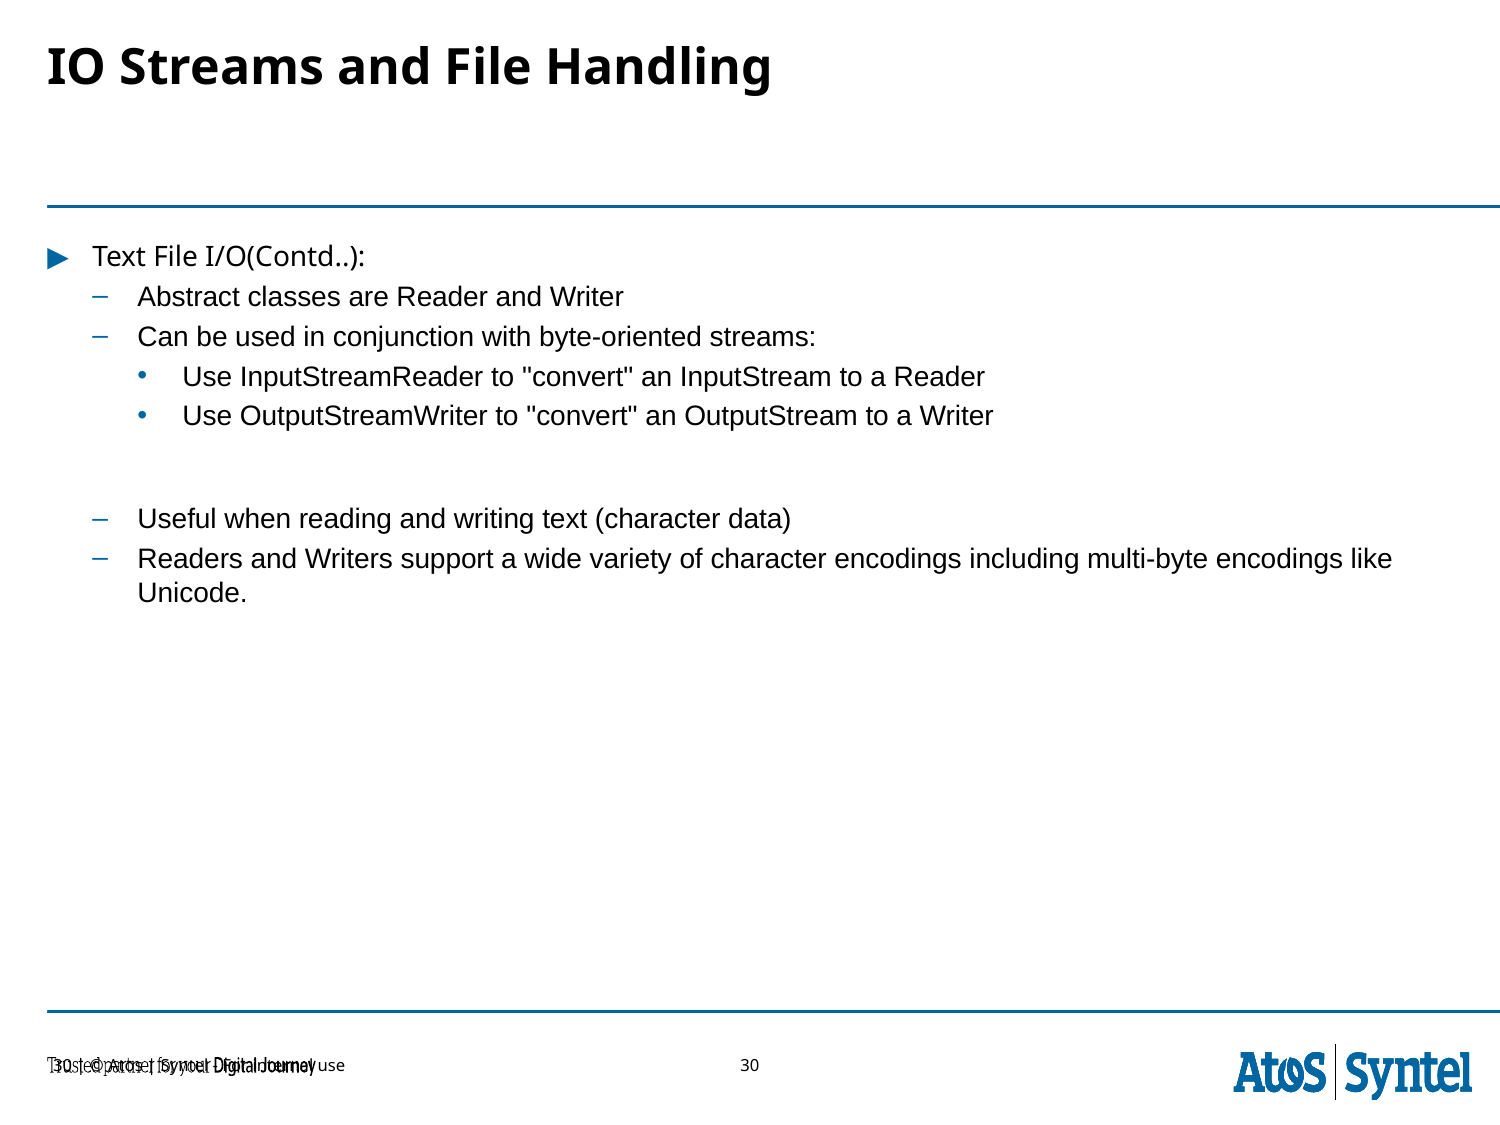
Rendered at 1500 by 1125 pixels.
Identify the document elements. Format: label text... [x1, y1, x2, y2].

list Text File I/O(Contd..): Abstract classes are Reader and Writer Can be used in conjunction with byte-oriented streams: Use InputStreamReader to "convert" an InputStream to a Reader Use OutputStreamWriter to "convert" an OutputStream to a Writer Useful when reading and writing text (character data) Readers and Writers support a wide variety of character encodings including multi-byte encodings like Unicode. [47, 238, 1471, 983]
title IO Streams and File Handling [47, 26, 1471, 185]
